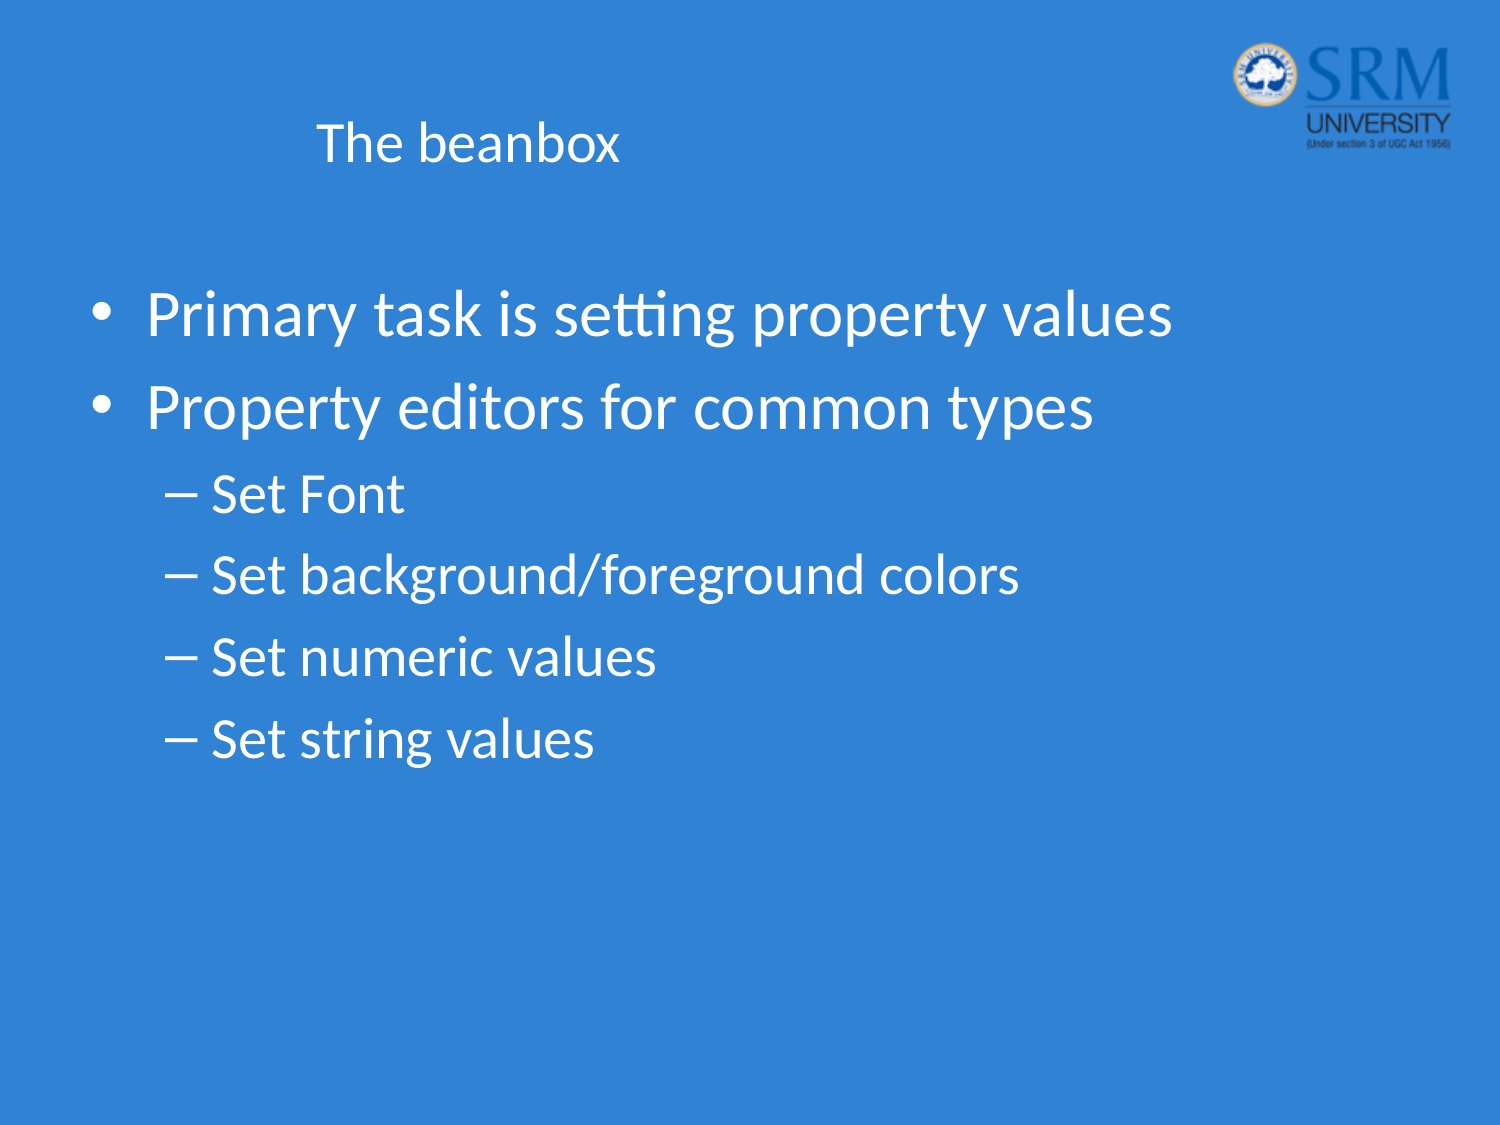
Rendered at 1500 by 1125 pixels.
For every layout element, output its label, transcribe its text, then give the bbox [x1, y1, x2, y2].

picture [1224, 37, 1460, 157]
title The beanbox [75, 45, 863, 233]
list Primary task is setting property values Property editors for common types Set Font Set background/foreground colors Set numeric values Set string values [75, 262, 1425, 1005]
